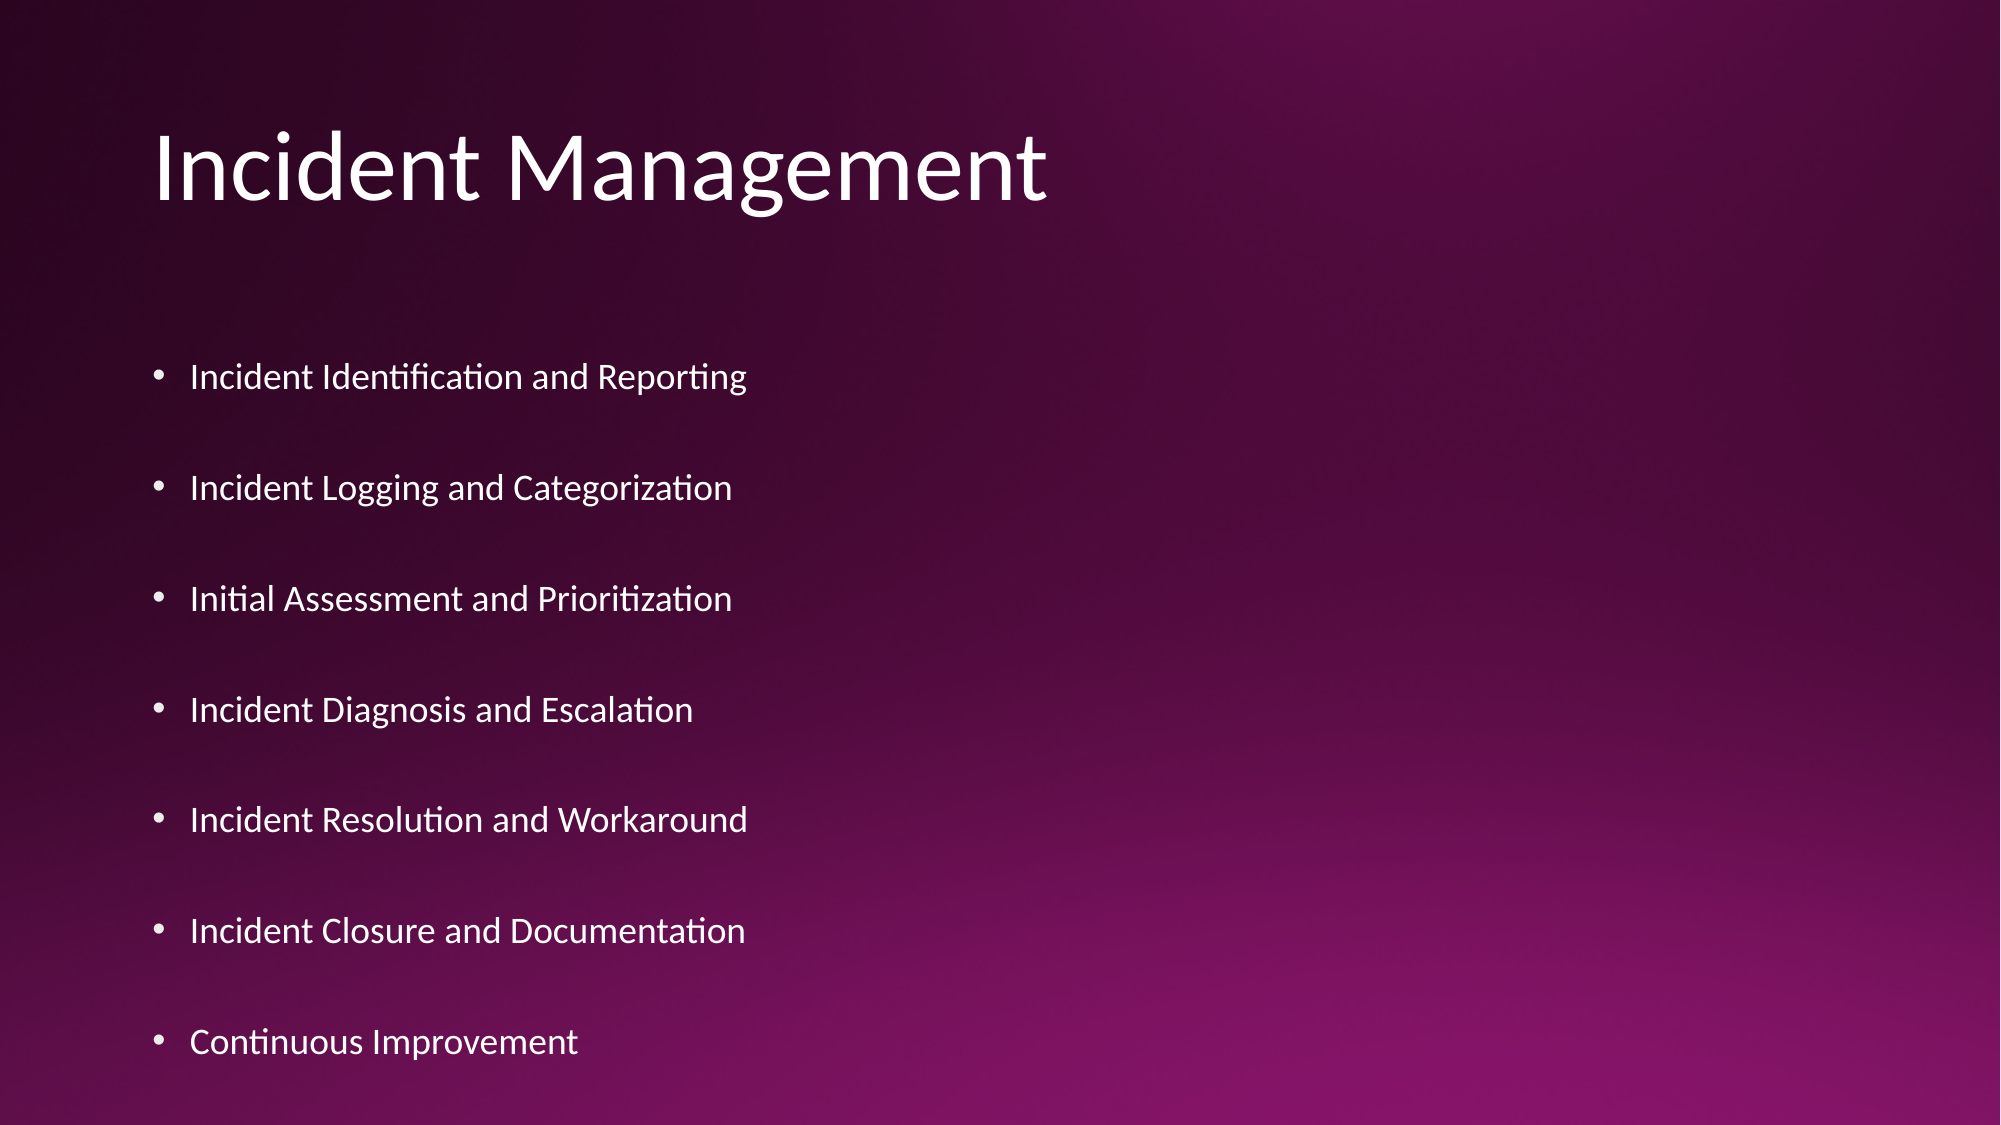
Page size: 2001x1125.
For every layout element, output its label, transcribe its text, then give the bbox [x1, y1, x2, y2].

picture [0, 0, 2001, 1125]
list Incident Identification and Reporting Incident Logging and Categorization Initial Assessment and Prioritization Incident Diagnosis and Escalation Incident Resolution and Workaround Incident Closure and Documentation Continuous Improvement [137, 299, 1349, 1088]
title Incident Management [137, 59, 1912, 278]
